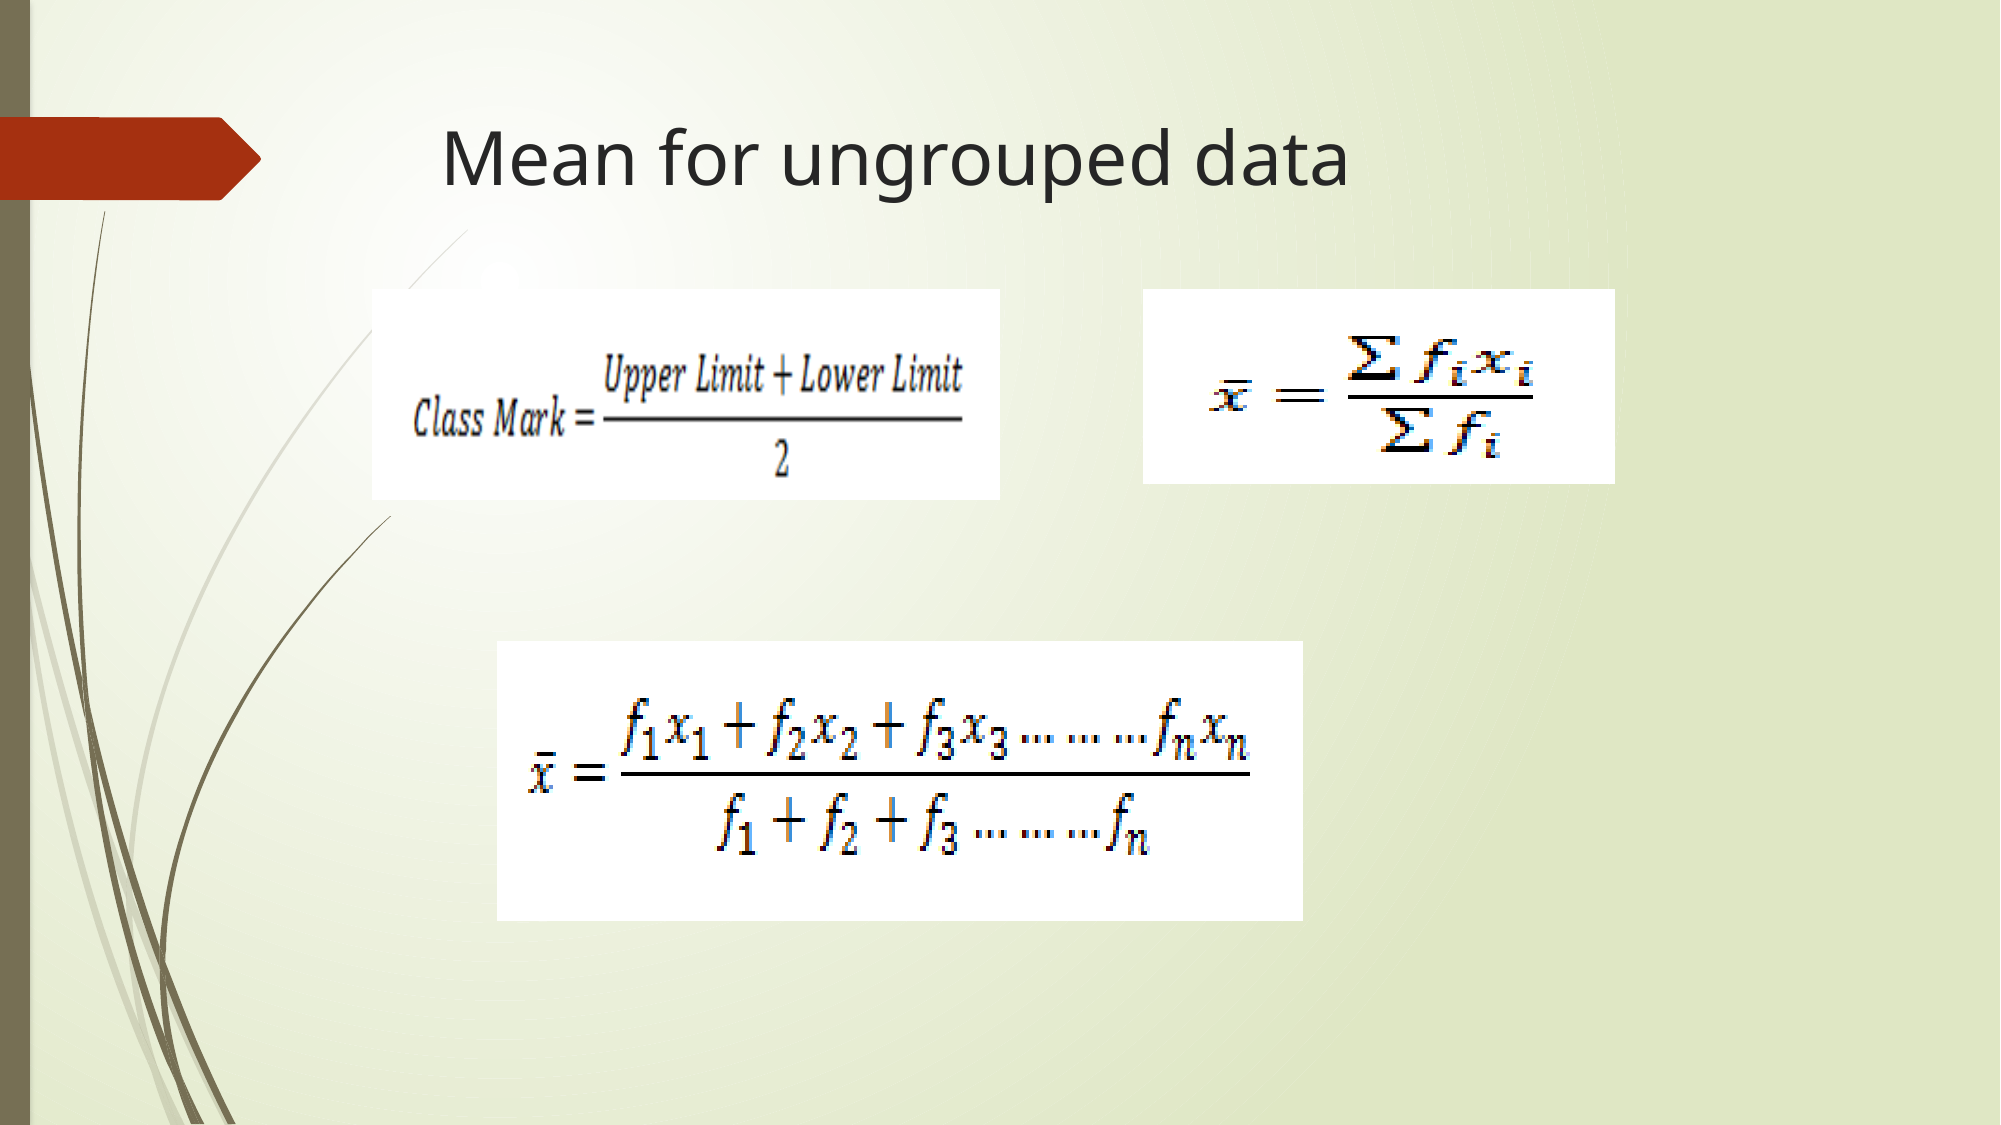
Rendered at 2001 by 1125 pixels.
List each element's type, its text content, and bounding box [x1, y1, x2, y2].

title Mean for ungrouped data [425, 102, 1888, 313]
picture [372, 289, 1001, 500]
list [496, 641, 1304, 922]
picture [1143, 289, 1616, 484]
